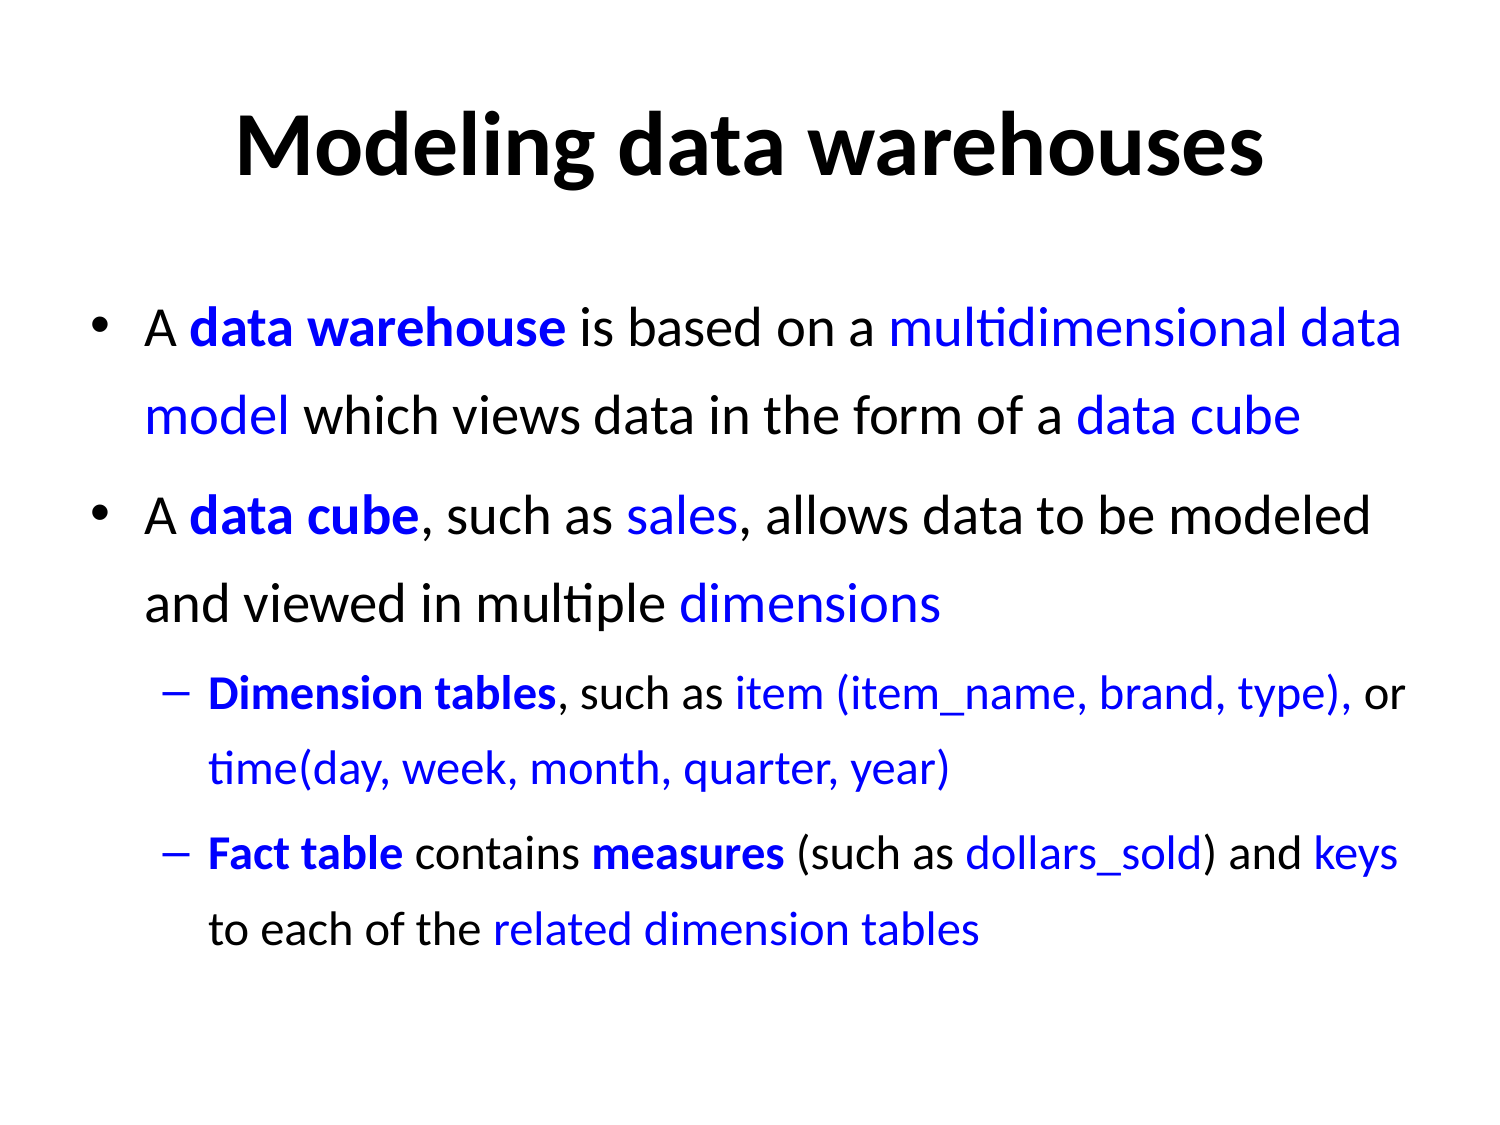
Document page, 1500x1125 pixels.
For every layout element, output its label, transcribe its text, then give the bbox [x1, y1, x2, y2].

list A data warehouse is based on a multidimensional data model which views data in the form of a data cube A data cube, such as sales, allows data to be modeled and viewed in multiple dimensions Dimension tables, such as item (item_name, brand, type), or time(day, week, month, quarter, year) Fact table contains measures (such as dollars_sold) and keys to each of the related dimension tables [75, 262, 1425, 1038]
title Modeling data warehouses [75, 45, 1425, 233]
